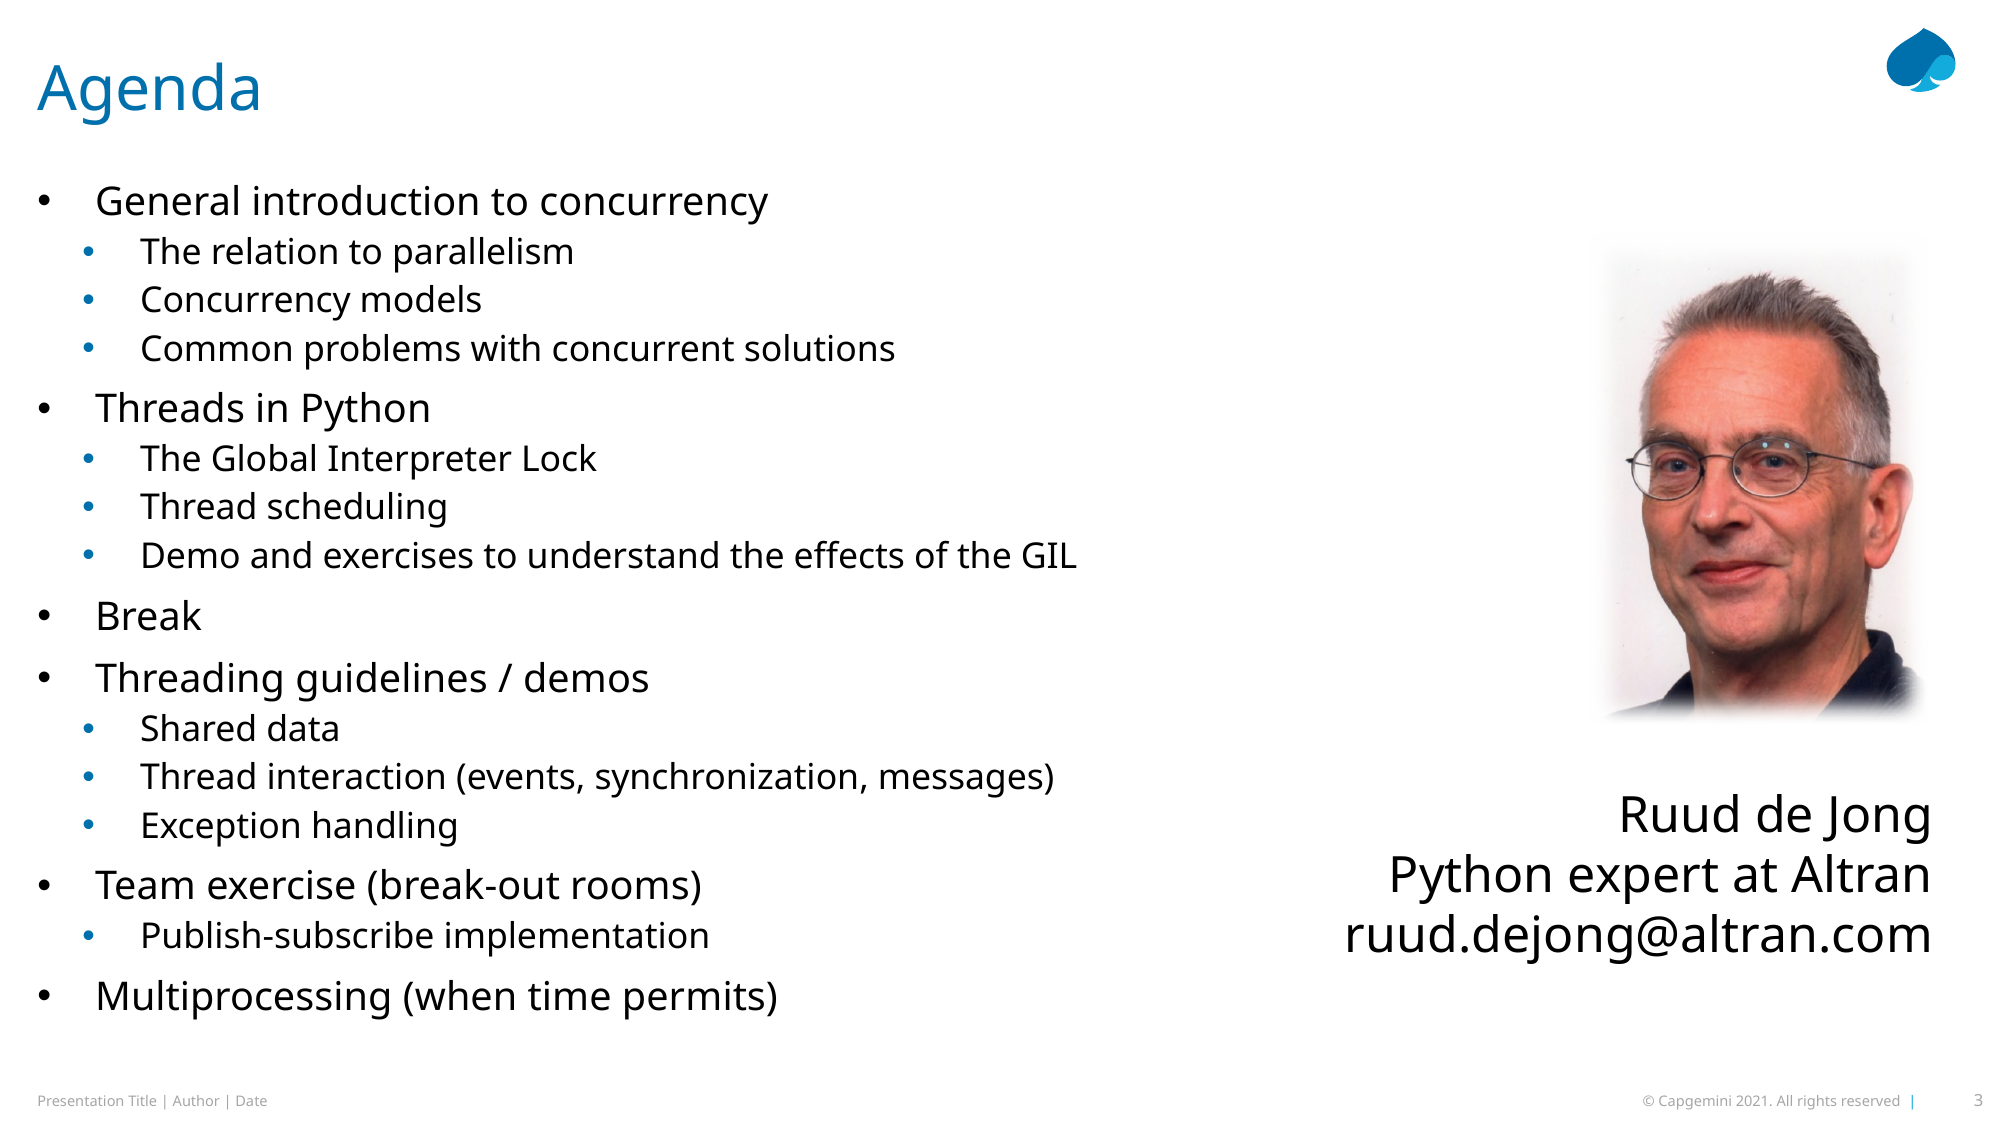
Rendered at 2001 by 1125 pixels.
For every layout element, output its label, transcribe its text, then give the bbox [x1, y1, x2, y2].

title Agenda [37, 0, 1863, 182]
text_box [1271, 233, 1934, 965]
list General introduction to concurrency The relation to parallelism Concurrency models Common problems with concurrent solutions Threads in Python The Global Interpreter Lock Thread scheduling Demo and exercises to understand the effects of the GIL Break Threading guidelines / demos Shared data Thread interaction (events, synchronization, messages) Exception handling Team exercise (break-out rooms) Publish-subscribe implementation Multiprocessing (when time permits) [37, 182, 1461, 1024]
